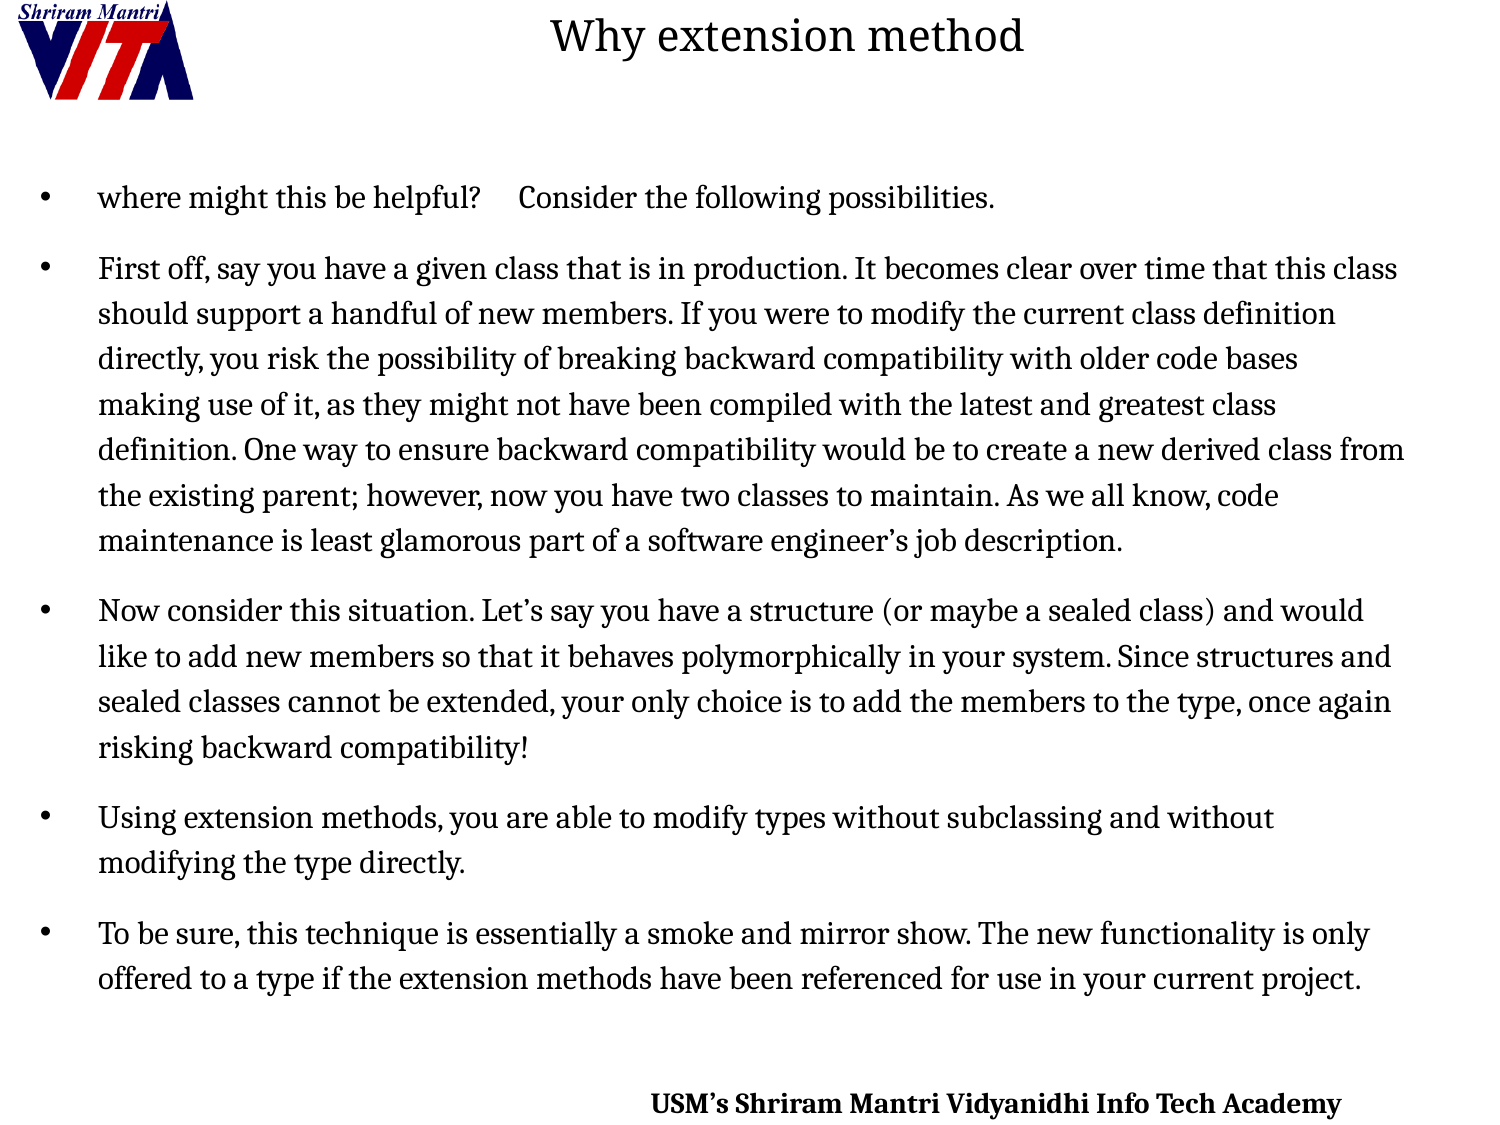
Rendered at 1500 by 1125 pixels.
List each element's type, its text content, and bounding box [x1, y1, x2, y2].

title Why extension method [249, 0, 1325, 68]
list where might this be helpful? Consider the following possibilities. First off, say you have a given class that is in production. It becomes clear over time that this class should support a handful of new members. If you were to modify the current class definition directly, you risk the possibility of breaking backward compatibility with older code bases making use of it, as they might not have been compiled with the latest and greatest class definition. One way to ensure backward compatibility would be to create a new derived class from the existing parent; however, now you have two classes to maintain. As we all know, code maintenance is least glamorous part of a software engineer’s job description. Now consider this situation. Let’s say you have a structure (or maybe a sealed class) and would like to add new members so that it behaves polymorphically in your system. Since structures and sealed classes cannot be extended, your only choice is to add the members to the type, once again risking backward compatibility! Using extension methods, you are able to modify types without subclassing and without modifying the type directly. To be sure, this technique is essentially a smoke and mirror show. The new functionality is only offered to a type if the extension methods have been referenced for use in your current project. [24, 162, 1425, 1005]
picture [0, 0, 211, 120]
